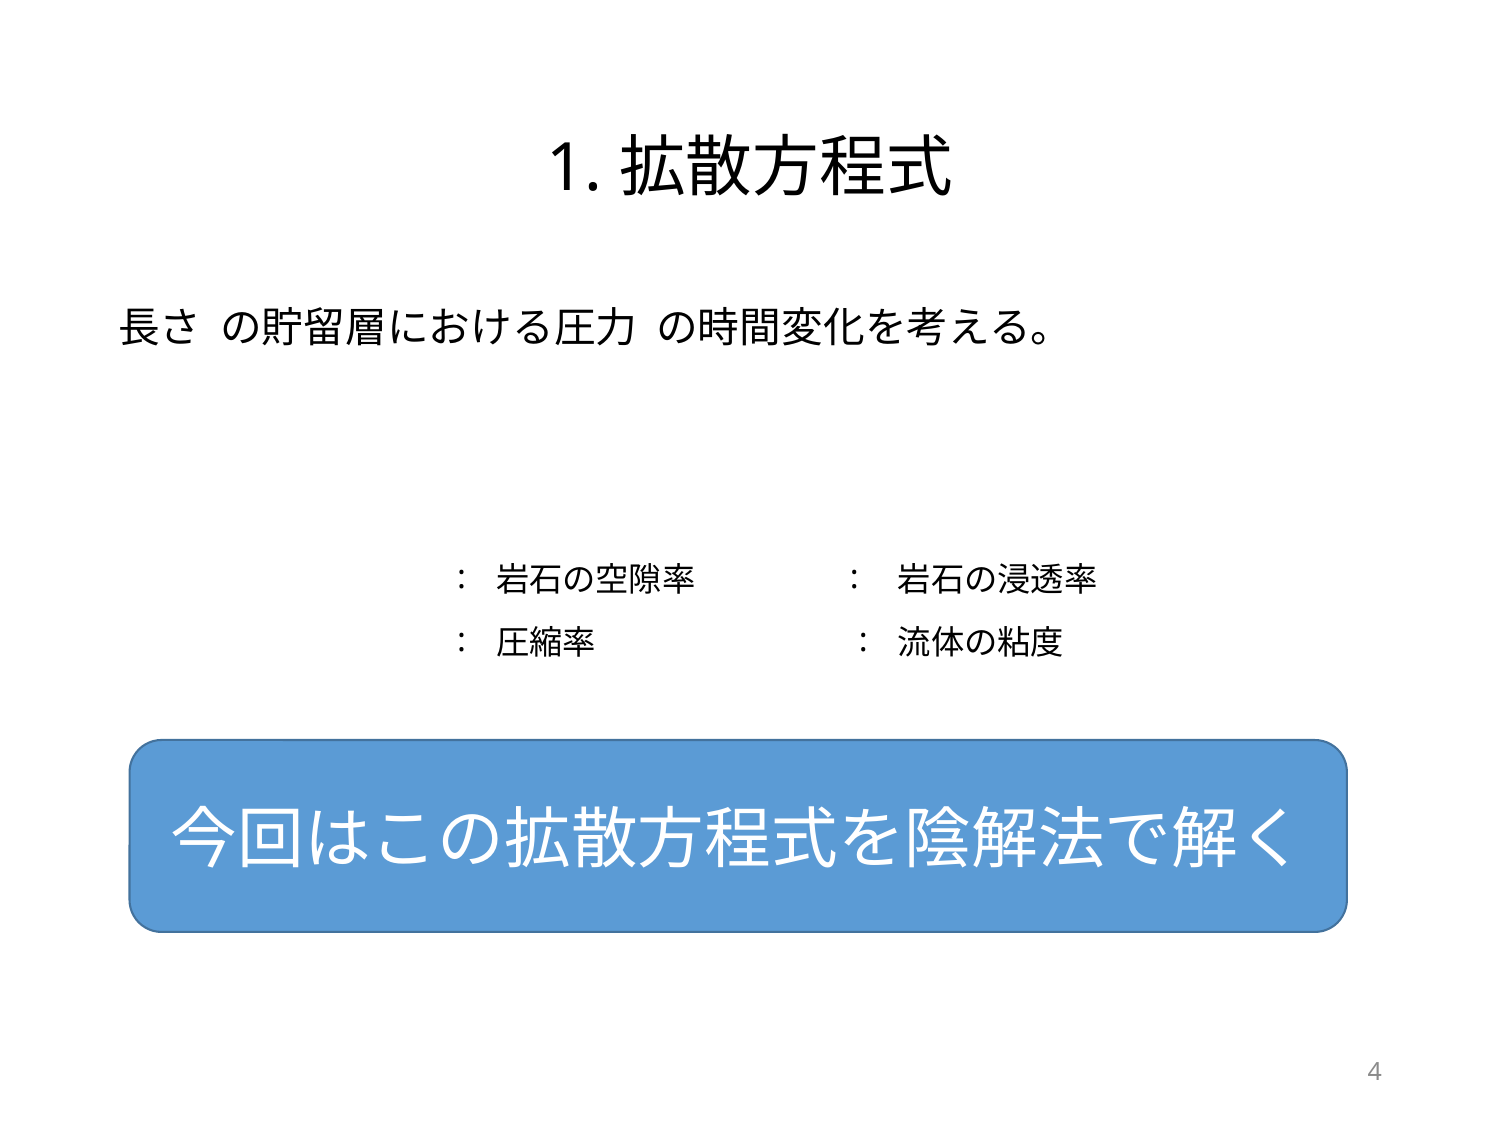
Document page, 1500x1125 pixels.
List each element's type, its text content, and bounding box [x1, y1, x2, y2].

slide_number 4 [1059, 1042, 1397, 1103]
text_box 今回はこの拡散方程式を陰解法で解く [128, 738, 1348, 933]
title 1.拡散方程式 [103, 59, 1397, 278]
